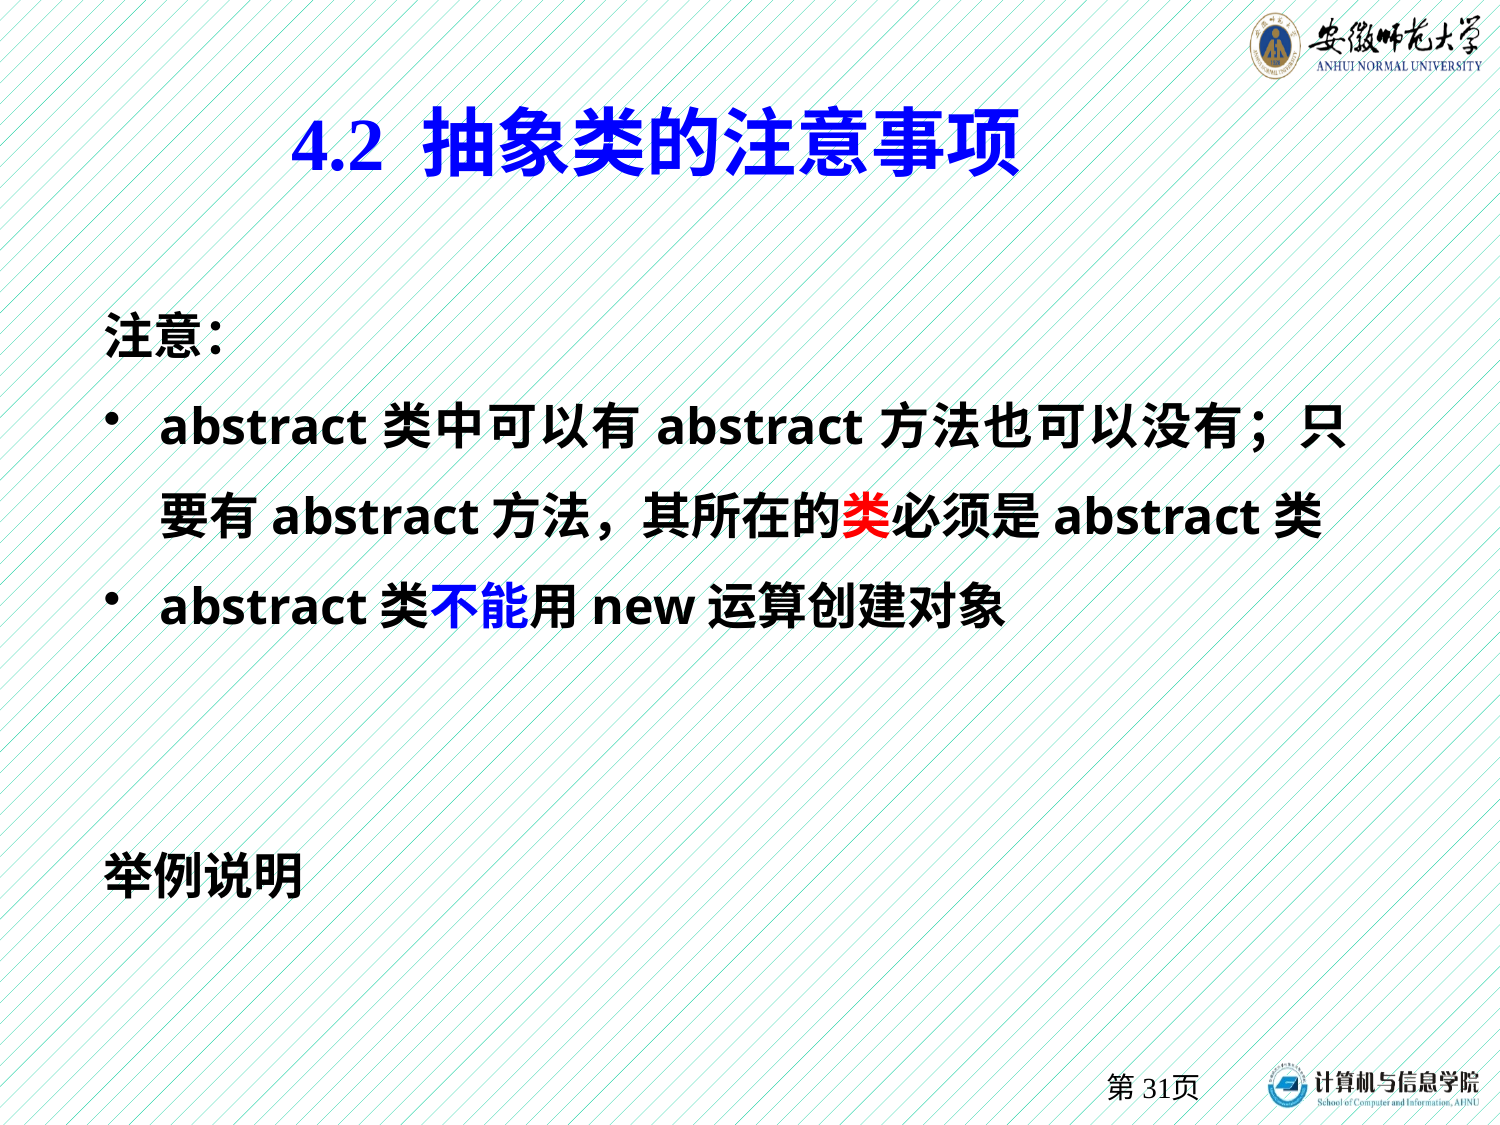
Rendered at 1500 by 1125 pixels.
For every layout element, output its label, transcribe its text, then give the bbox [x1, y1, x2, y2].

picture [1245, 1057, 1500, 1120]
picture [1237, 2, 1500, 114]
list 注意： abstract类中可以有abstract方法也可以没有；只要有abstract方法，其所在的类必须是abstract类 abstract类不能用new运算创建对象 举例说明 [88, 267, 1364, 943]
slide_number 第页 [903, 1061, 1217, 1118]
title 4.2 抽象类的注意事项 [112, 42, 1200, 238]
